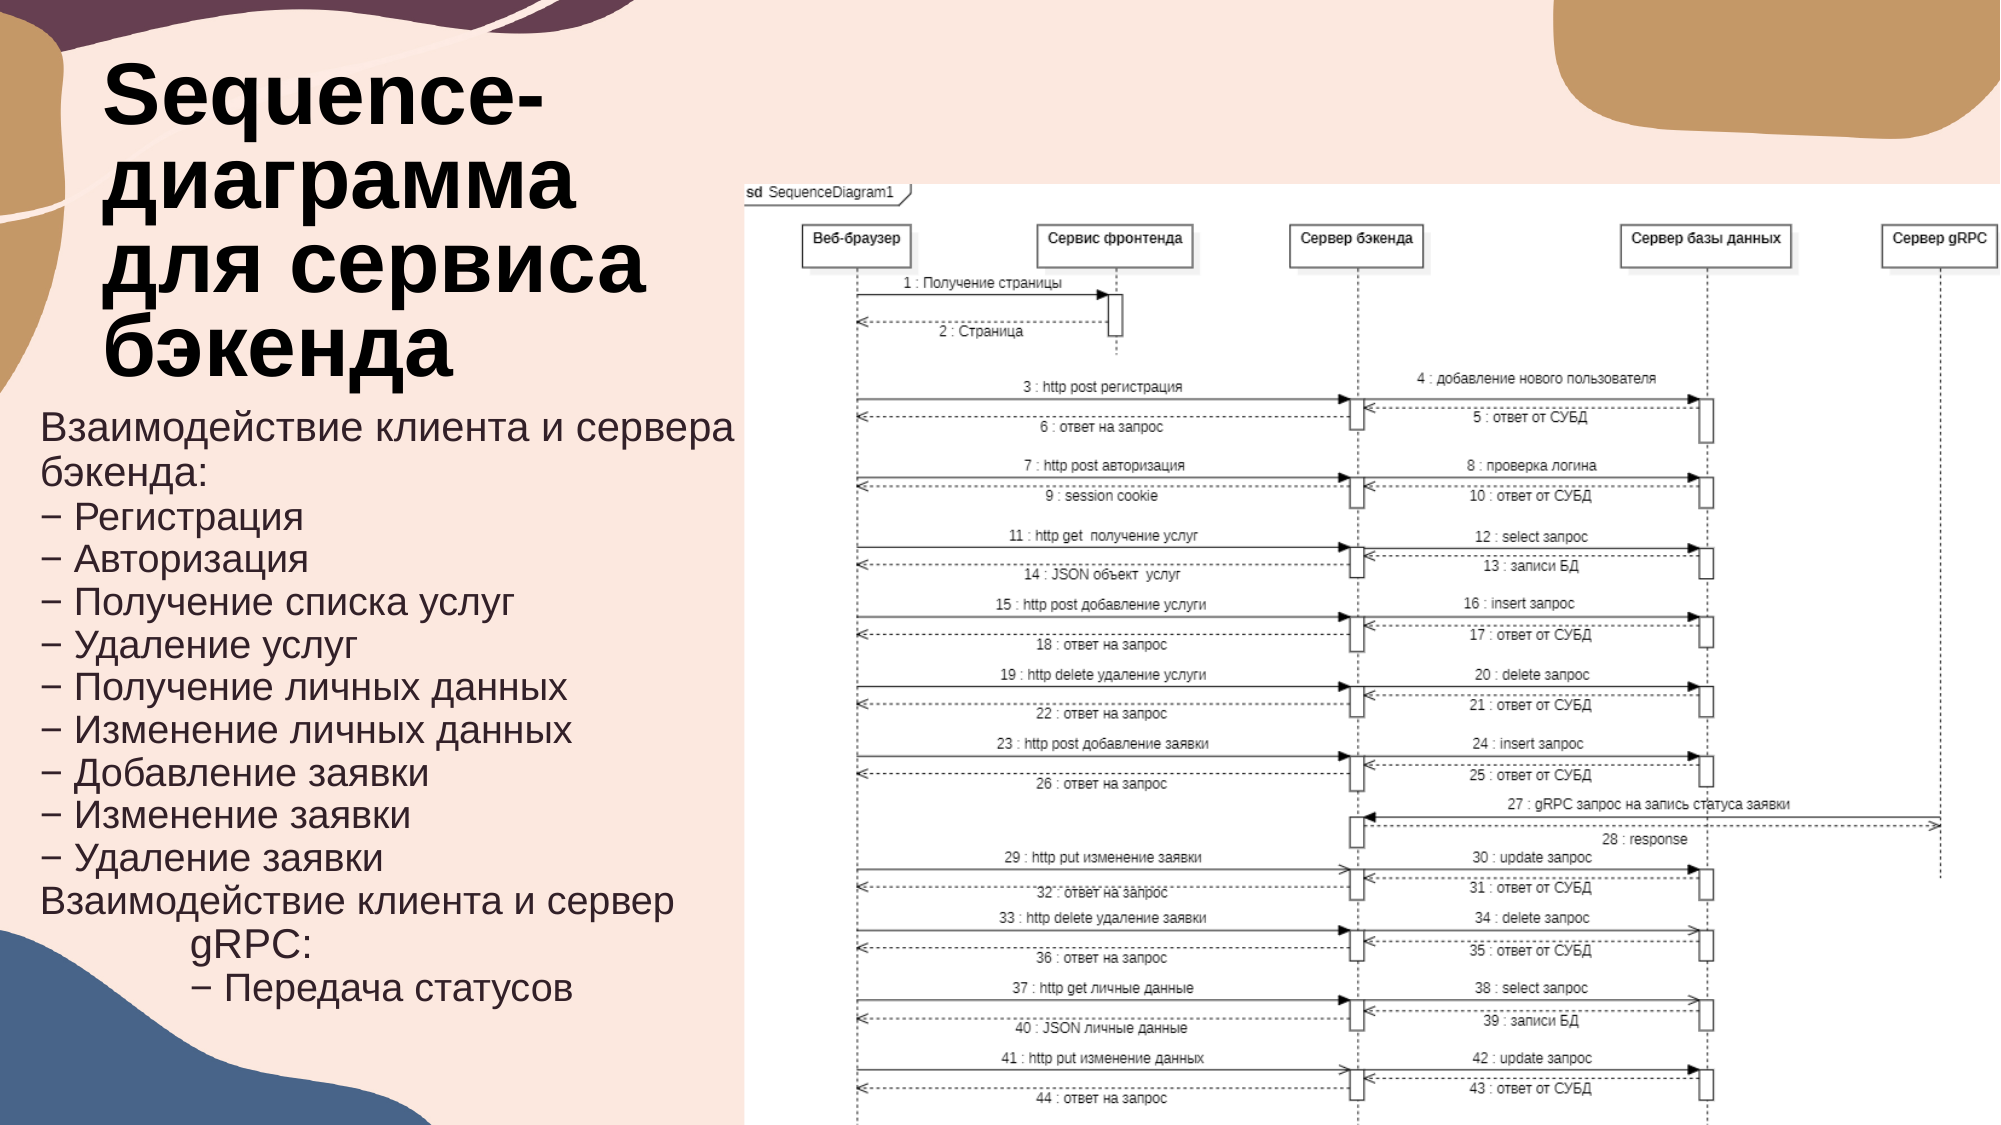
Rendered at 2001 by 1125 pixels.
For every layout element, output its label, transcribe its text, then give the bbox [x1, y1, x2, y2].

picture [0, 0, 2000, 1125]
text_box Sequence-диаграмма для сервиса бэкенда [87, 49, 720, 398]
text_box Взаимодействие клиента и сервера бэкенда: − Регистрация − Авторизация − Получение списка услуг − Удаление услуг − Получение личных данных − Изменение личных данных − Добавление заявки − Изменение заявки − Удаление заявки Взаимодействие клиента и сервер gRPC: − Передача статусов [24, 398, 744, 1125]
